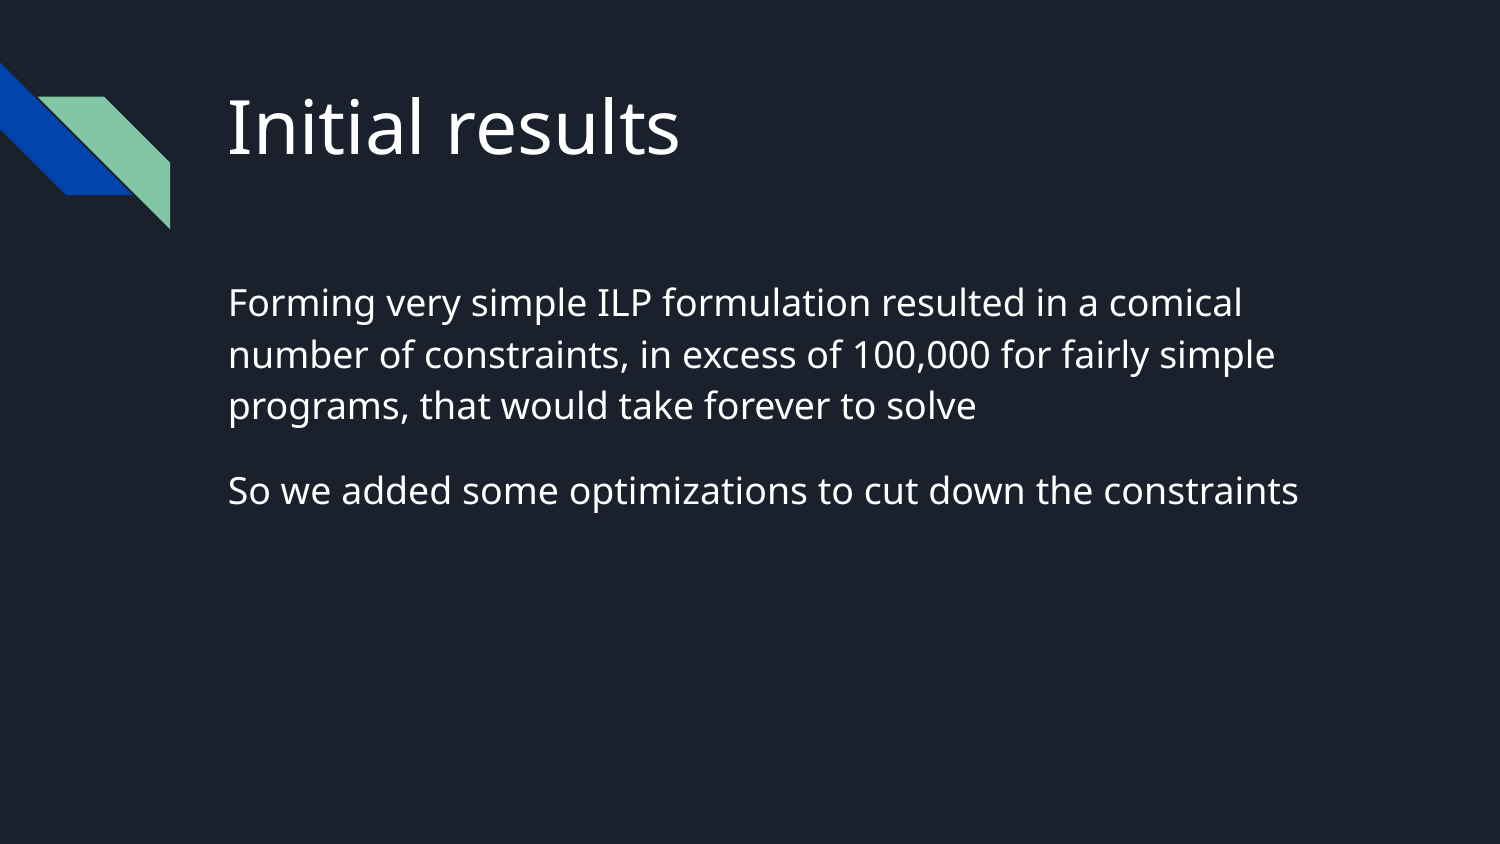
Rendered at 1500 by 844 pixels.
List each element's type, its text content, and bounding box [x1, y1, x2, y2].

title Initial results [212, 64, 1368, 215]
list Forming very simple ILP formulation resulted in a comical number of constraints, in excess of 100,000 for fairly simple programs, that would take forever to solve So we added some optimizations to cut down the constraints [212, 257, 1368, 735]
